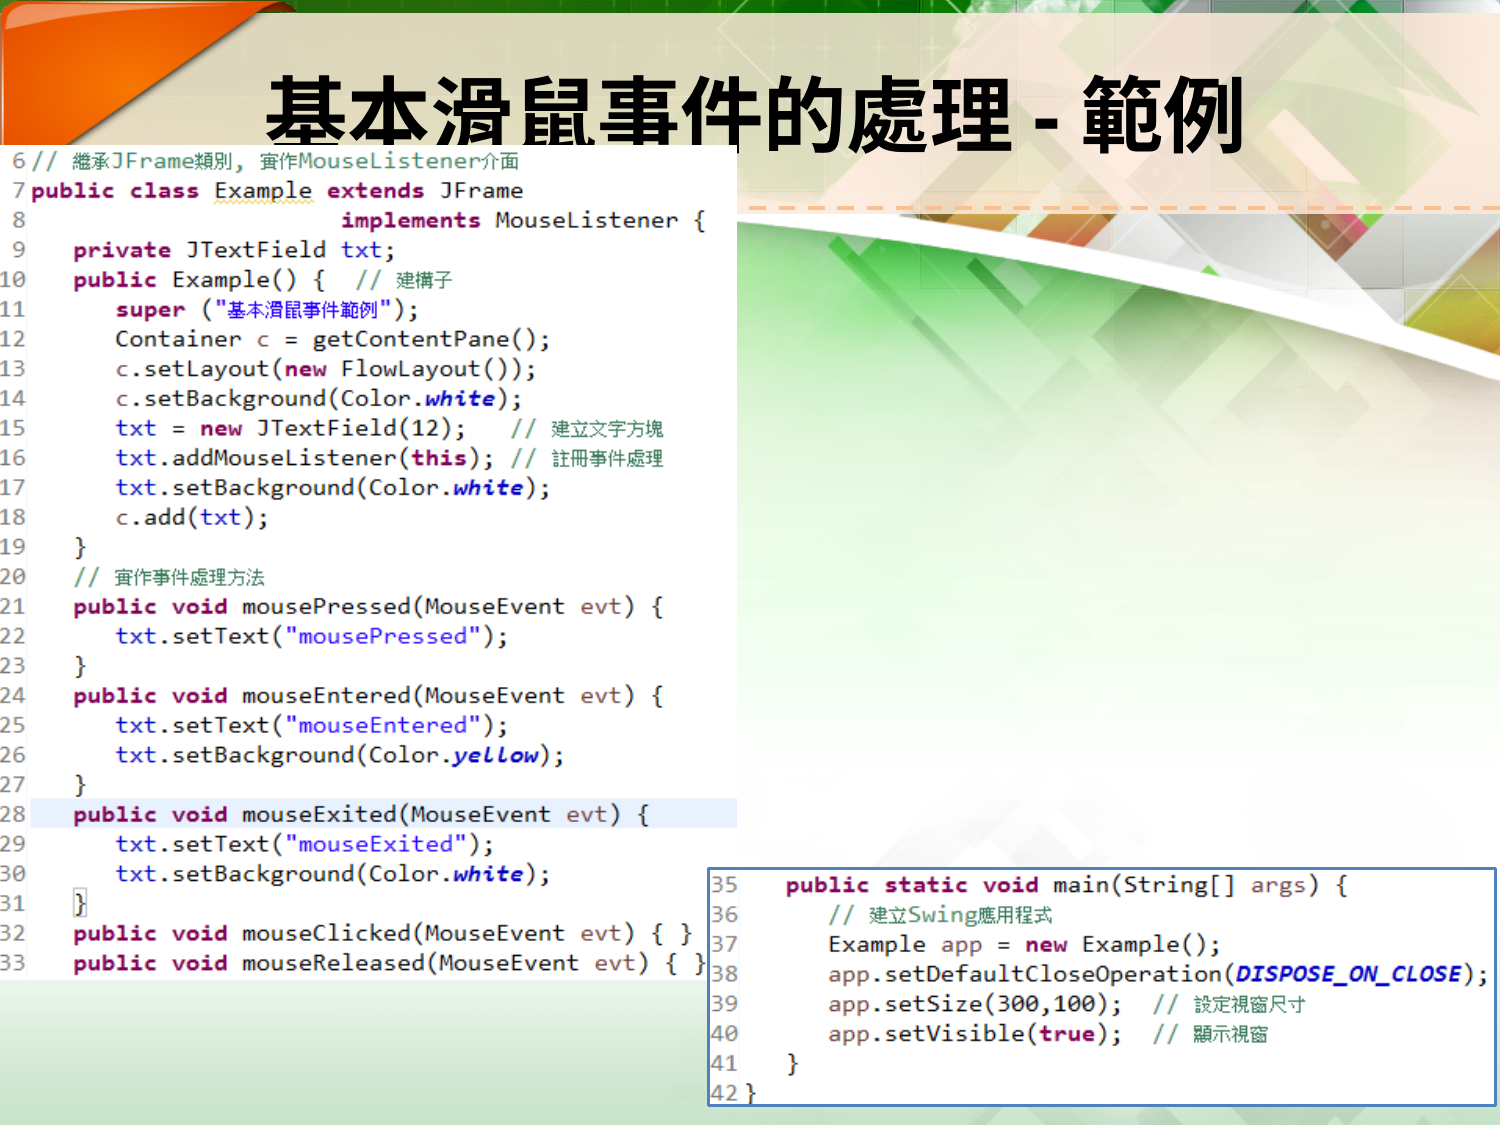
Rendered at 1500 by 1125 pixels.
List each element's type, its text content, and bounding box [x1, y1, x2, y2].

title 基本滑鼠事件的處理-範例 [312, 21, 1500, 206]
picture [0, 0, 1500, 1125]
text_box [312, 11, 1500, 21]
